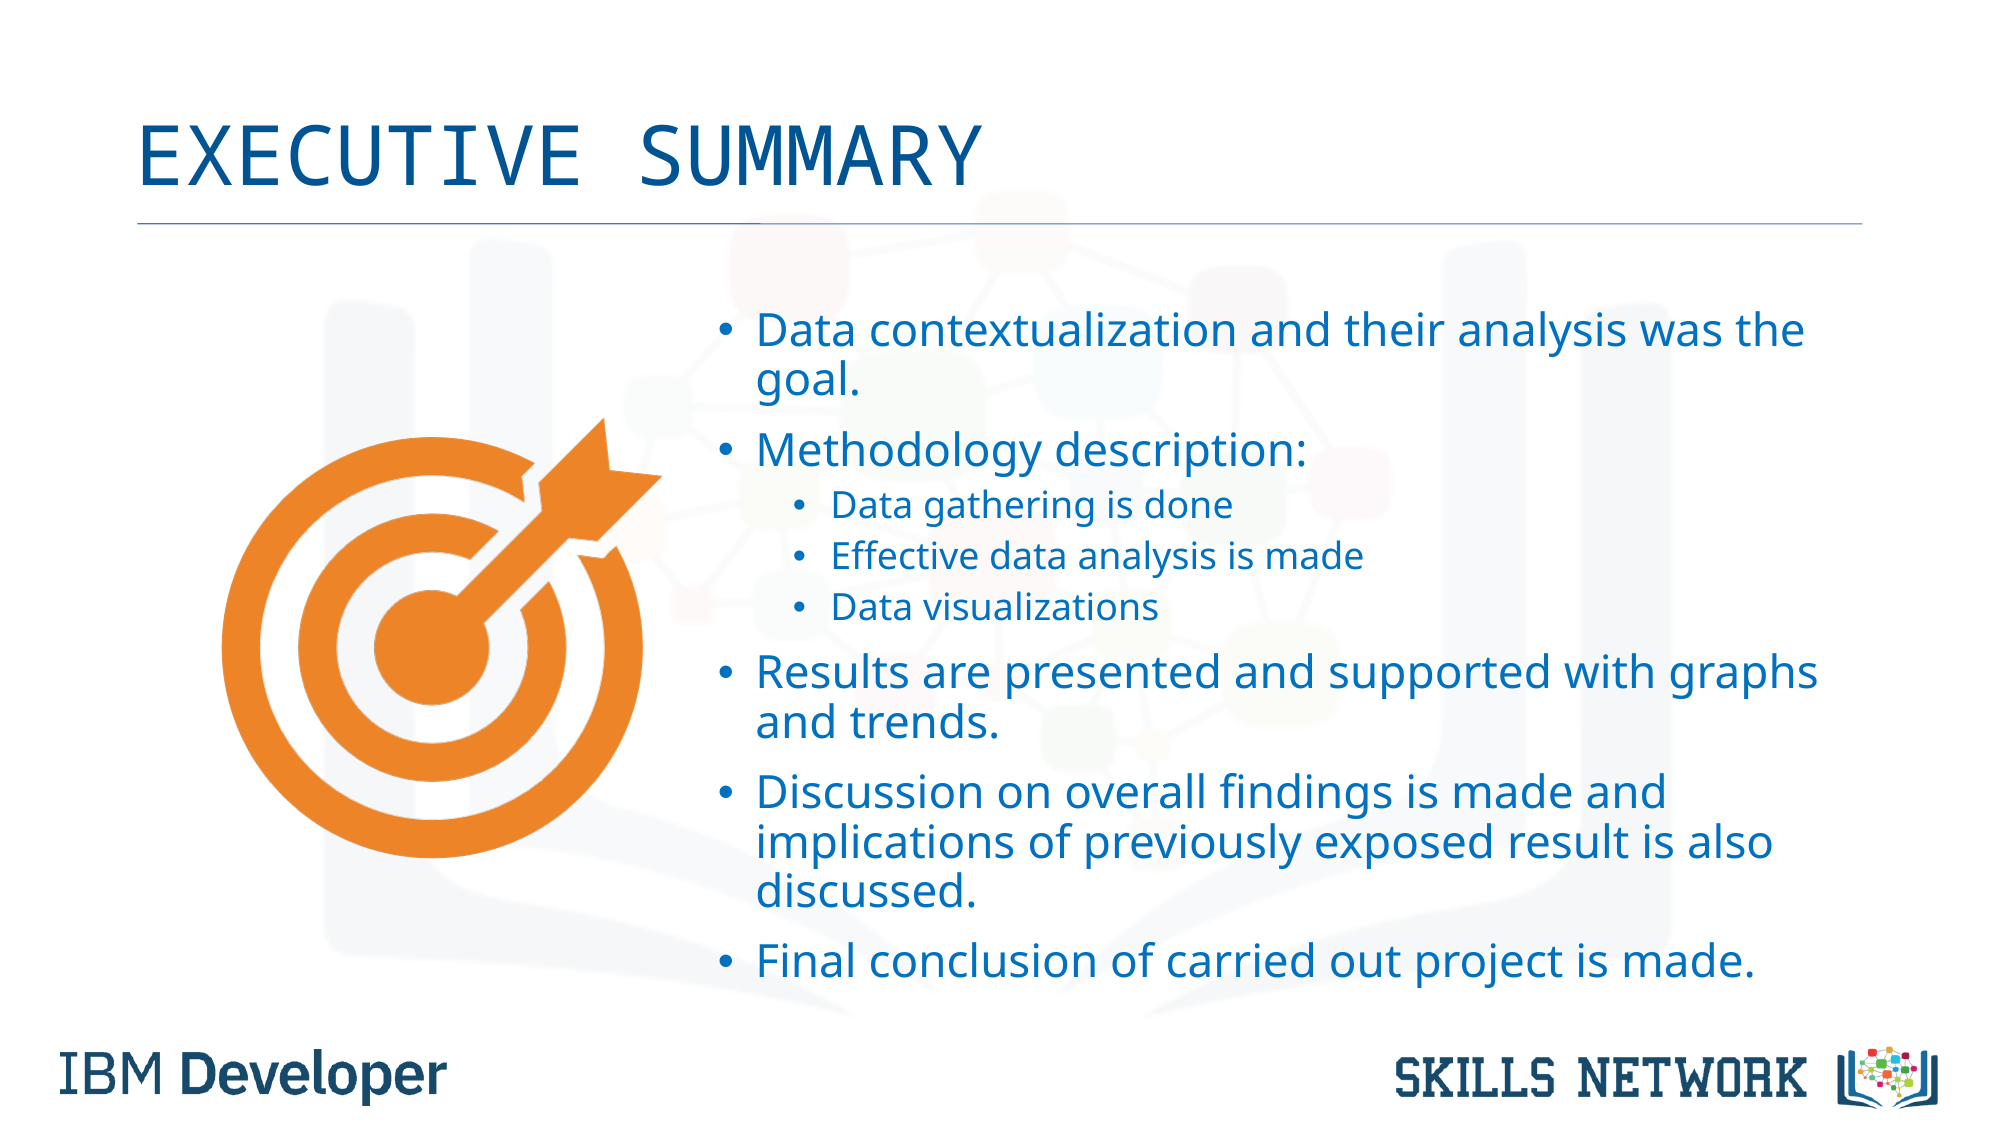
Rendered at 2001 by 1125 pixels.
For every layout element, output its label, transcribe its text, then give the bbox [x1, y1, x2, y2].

picture [1390, 1045, 1945, 1111]
picture [178, 377, 703, 902]
list Data contextualization and their analysis was the goal. Methodology description: Data gathering is done Effective data analysis is made Data visualizations Results are presented and supported with graphs and trends. Discussion on overall findings is made and implications of previously exposed result is also discussed. Final conclusion of carried out project is made. [702, 299, 1863, 1032]
title EXECUTIVE SUMMARY [120, 50, 1526, 268]
picture [55, 1045, 459, 1108]
